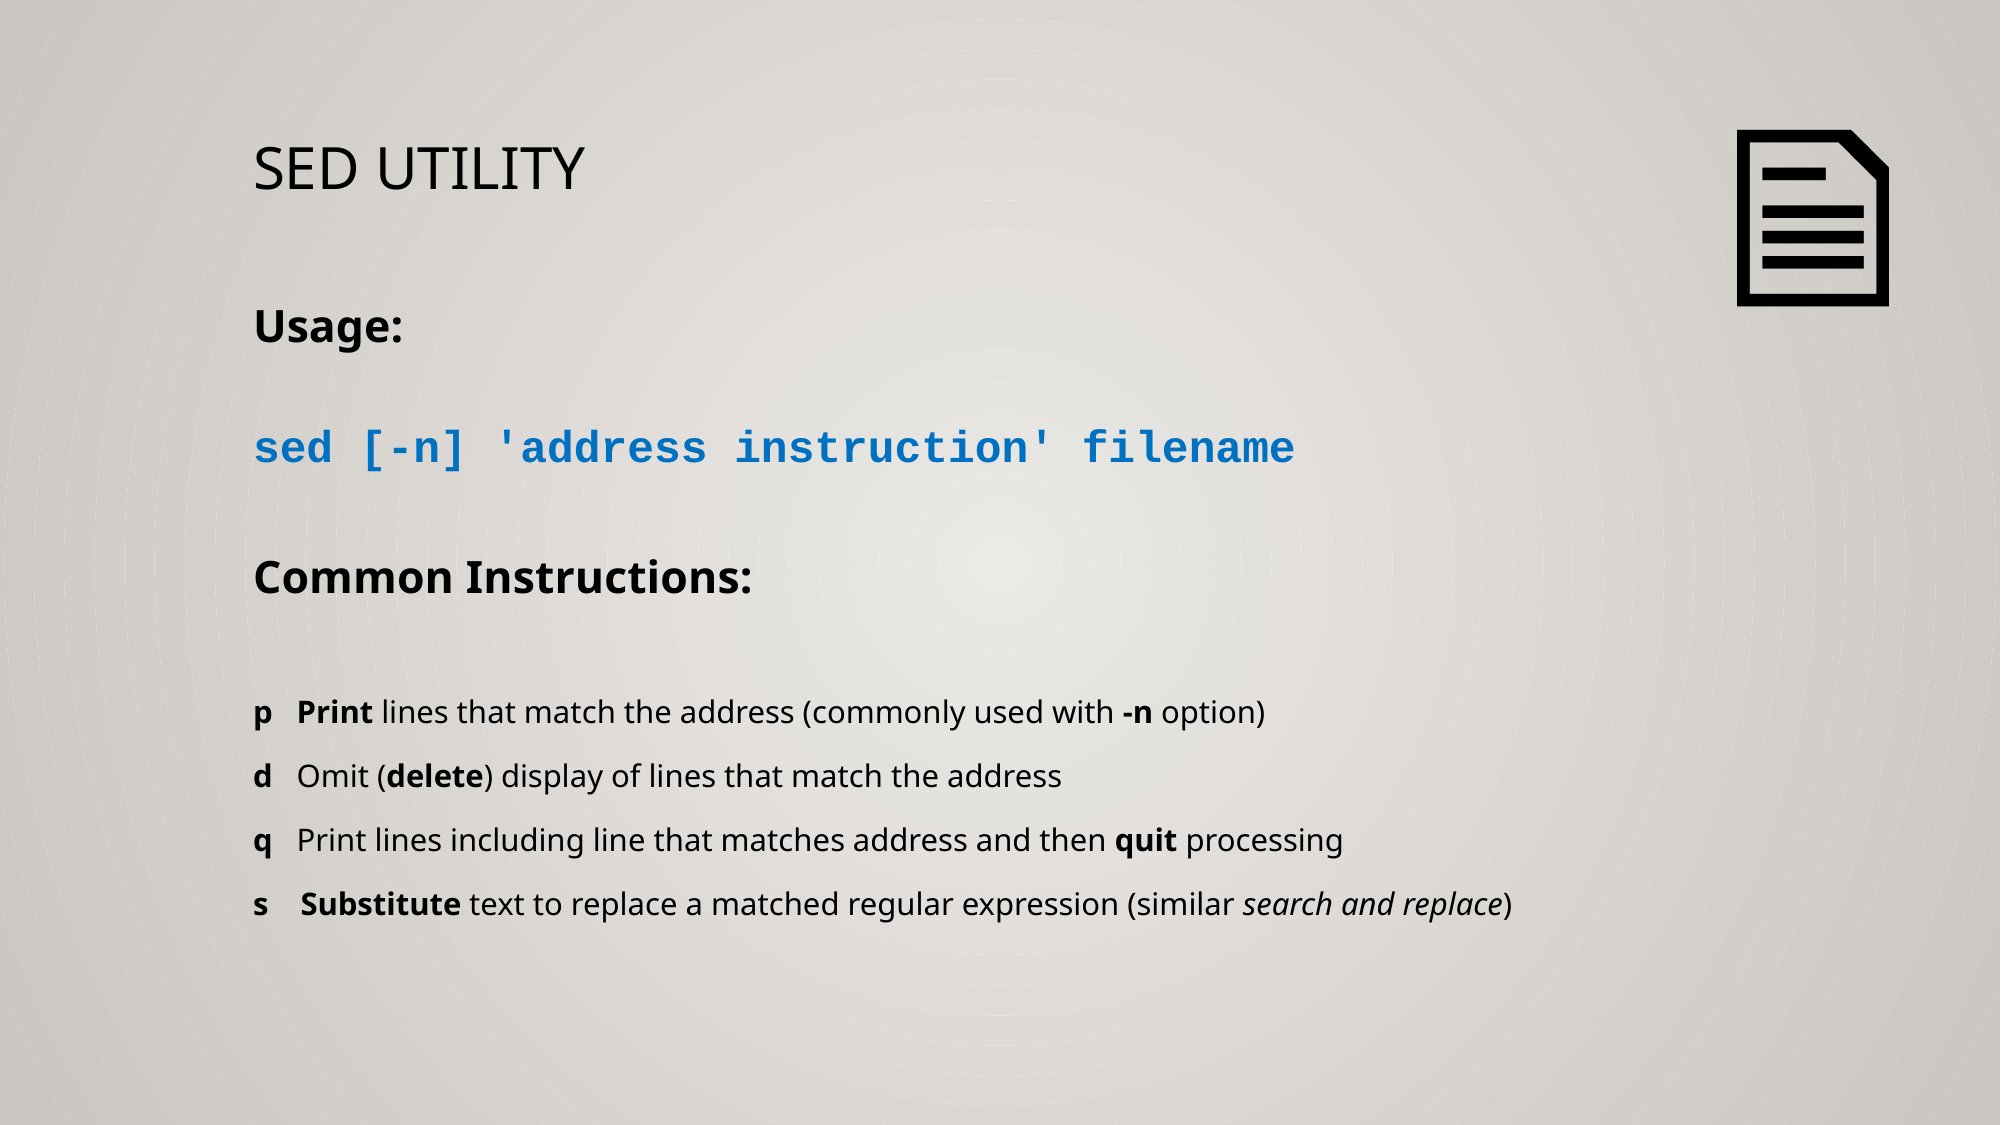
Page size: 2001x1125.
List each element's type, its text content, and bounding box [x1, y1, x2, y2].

list Usage: sed [-n] 'address instruction' filename Common Instructions: p Print lines that match the address (commonly used with -n option) d Omit (delete) display of lines that match the address q Print lines including line that matches address and then quit processing s Substitute text to replace a matched regular expression (similar search and replace) [238, 279, 1669, 1061]
picture [1737, 117, 1890, 319]
title Sed utility [238, 131, 1737, 305]
